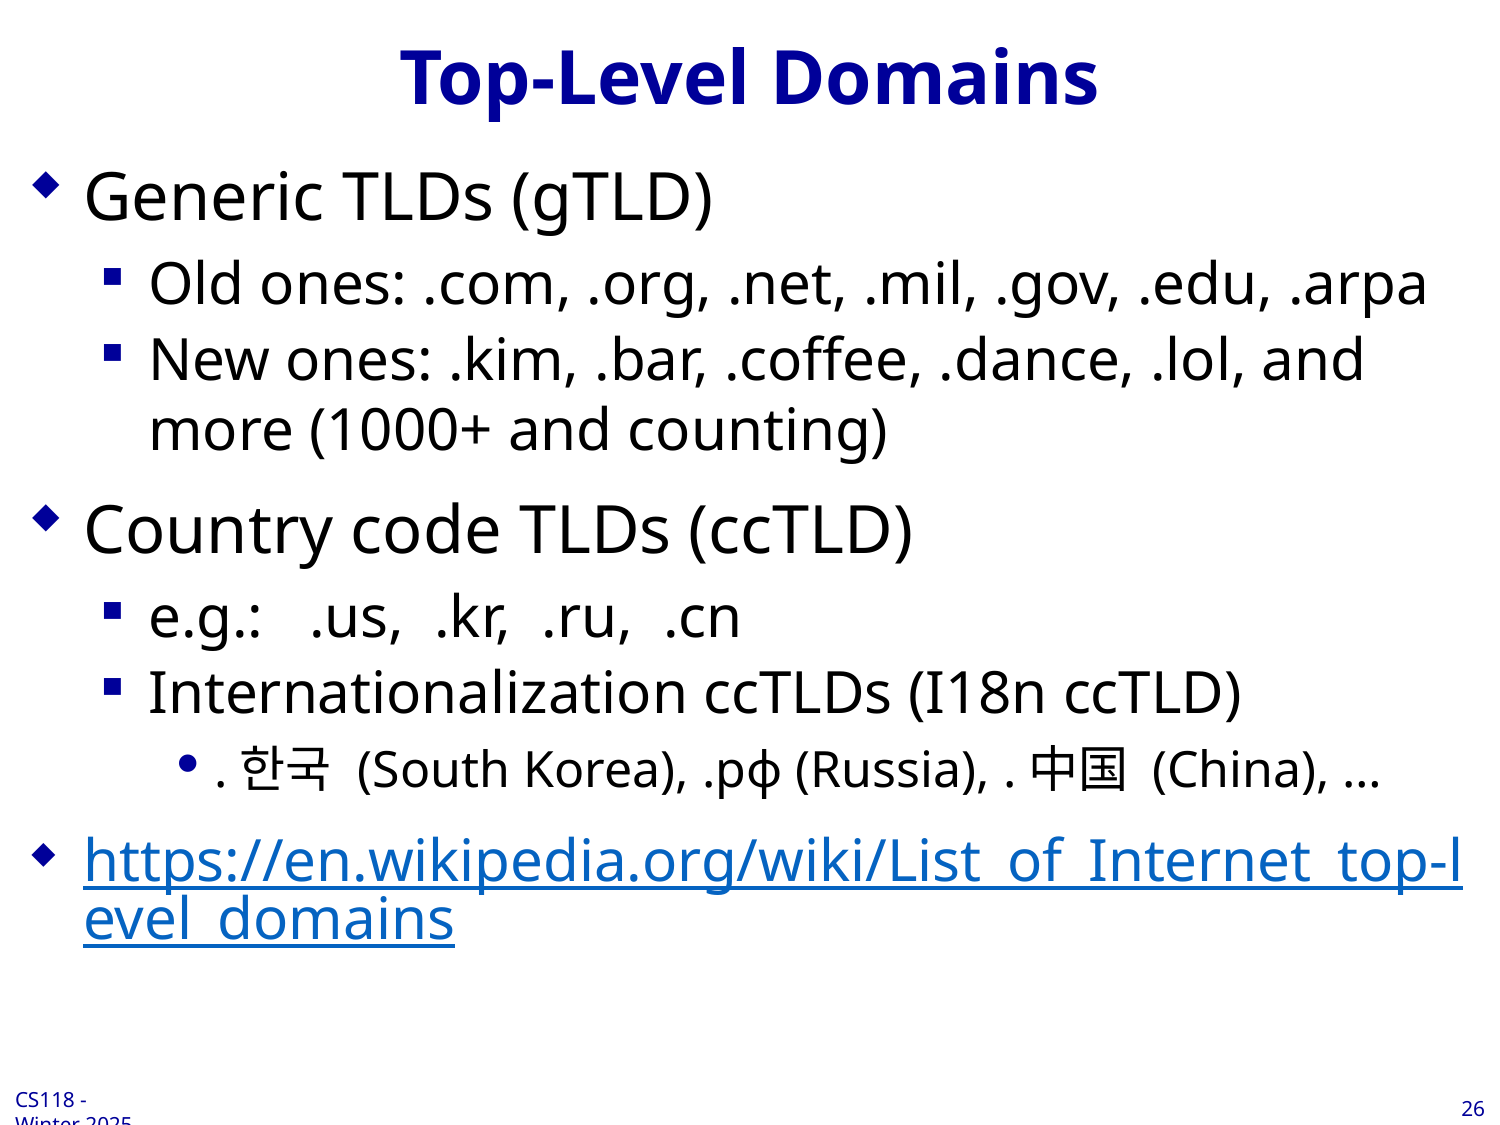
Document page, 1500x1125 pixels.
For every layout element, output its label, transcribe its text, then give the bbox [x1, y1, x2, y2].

slide_number 26 [1424, 1094, 1500, 1125]
list Generic TLDs (gTLD) Old ones: .com, .org, .net, .mil, .gov, .edu, .arpa New ones: .kim, .bar, .coffee, .dance, .lol, and more (1000+ and counting) Country code TLDs (ccTLD) e.g.: .us, .kr, .ru, .cn Internationalization ccTLDs (I18n ccTLD) .한국 (South Korea), .рф (Russia), .中国 (China), … https://en.wikipedia.org/wiki/List_of_Internet_top-level_domains [26, 153, 1490, 1095]
footer CS118 - Winter 2025 [0, 1099, 169, 1125]
title Top-Level Domains [0, 0, 1500, 151]
